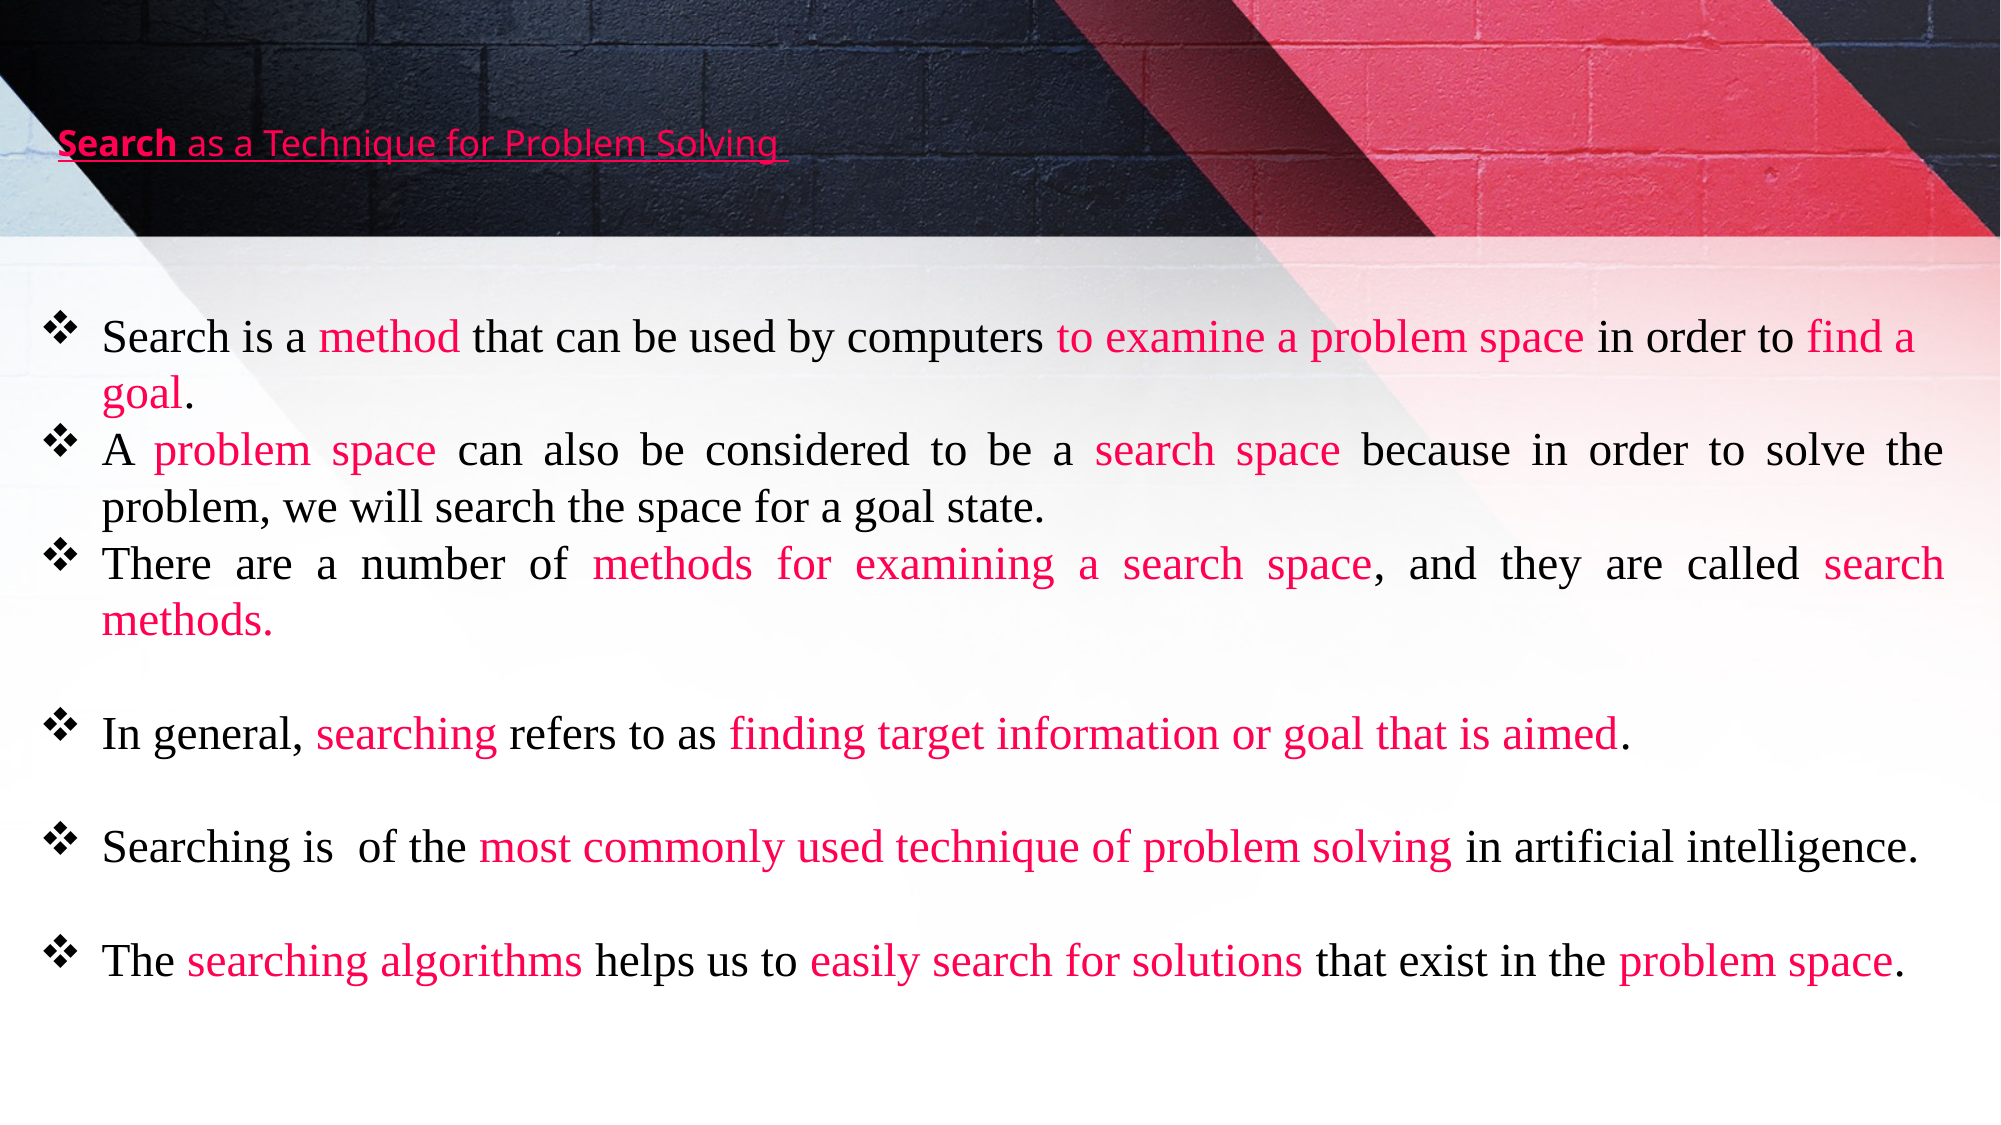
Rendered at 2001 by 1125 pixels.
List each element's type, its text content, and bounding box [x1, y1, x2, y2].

picture [0, 0, 2001, 1125]
title Search as a Technique for Problem Solving [42, 113, 1846, 215]
text_box Search is a method that can be used by computers to examine a problem space in order to find a goal. A problem space can also be considered to be a search space because in order to solve the problem, we will search the space for a goal state. There are a number of methods for examining a search space, and they are called search methods. In general, searching refers to as finding target information or goal that is aimed. Searching is of the most commonly used technique of problem solving in artificial intelligence. The searching algorithms helps us to easily search for solutions that exist in the problem space. [24, 237, 1960, 1107]
